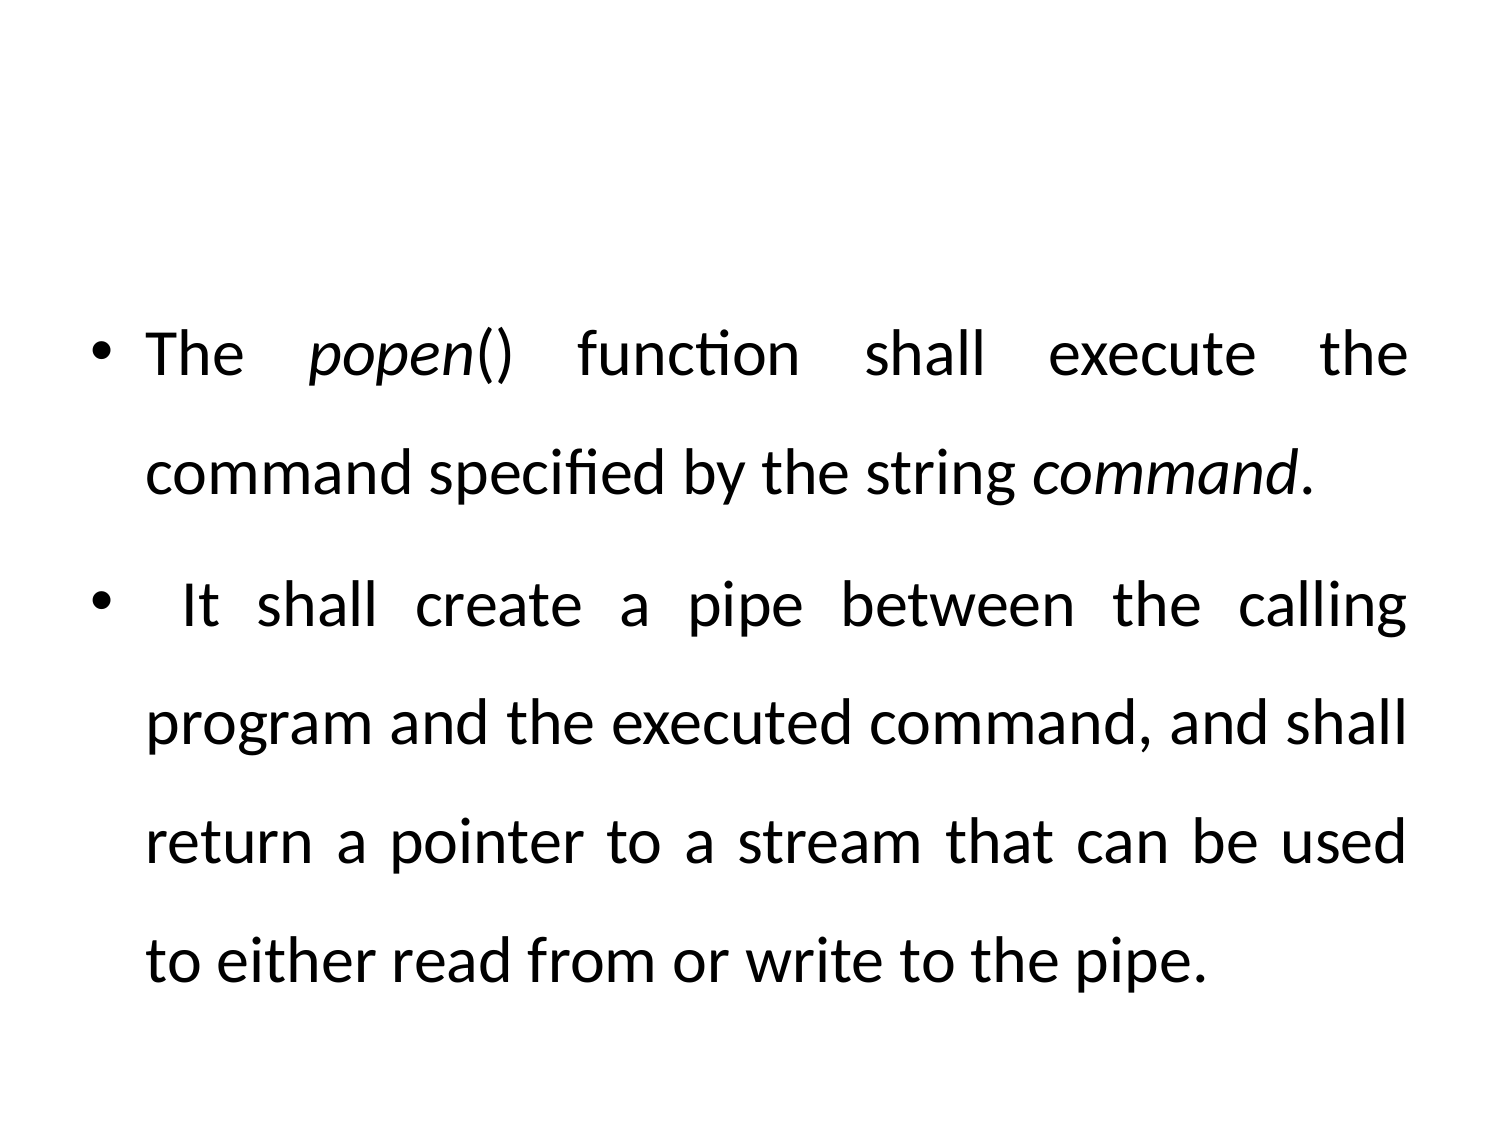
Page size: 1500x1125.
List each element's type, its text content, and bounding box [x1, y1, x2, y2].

list The popen() function shall execute the command specified by the string command. It shall create a pipe between the calling program and the executed command, and shall return a pointer to a stream that can be used to either read from or write to the pipe. [75, 262, 1425, 1005]
